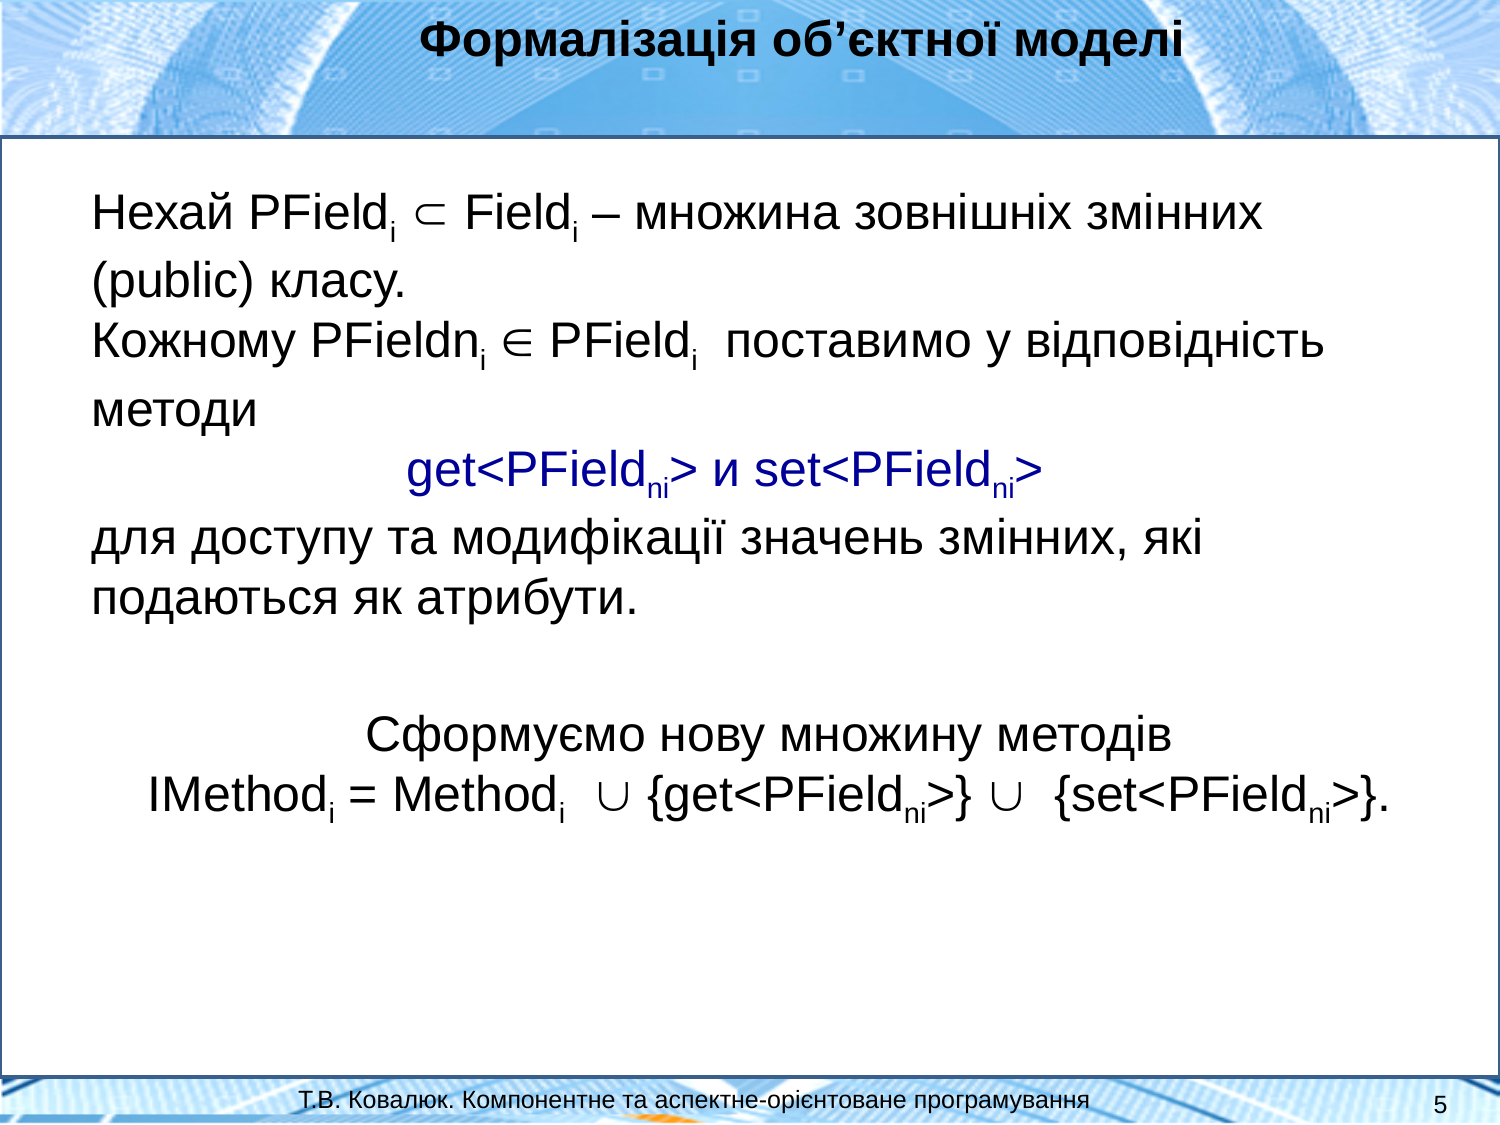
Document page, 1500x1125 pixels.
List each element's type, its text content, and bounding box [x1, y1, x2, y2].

picture [0, 1079, 1500, 1125]
text_box Формалізація об’єктної моделі [135, 0, 1483, 74]
text_box Нехай PFieldi  Fieldi – множина зовнішніх змін­них (public) класу. Кожному PFieldni  PFieldi поставимо у відповідність методи get<PFieldni> и set<PFieldni> для доступу та модифікації значень змінних, які подаються як атрибути. [76, 172, 1388, 632]
picture [0, 0, 1500, 135]
text_box Сформуємо нову множину методів IMethodi = Methodi  {get<PFieldni>}  {set<PFieldni>}. [38, 693, 1500, 837]
